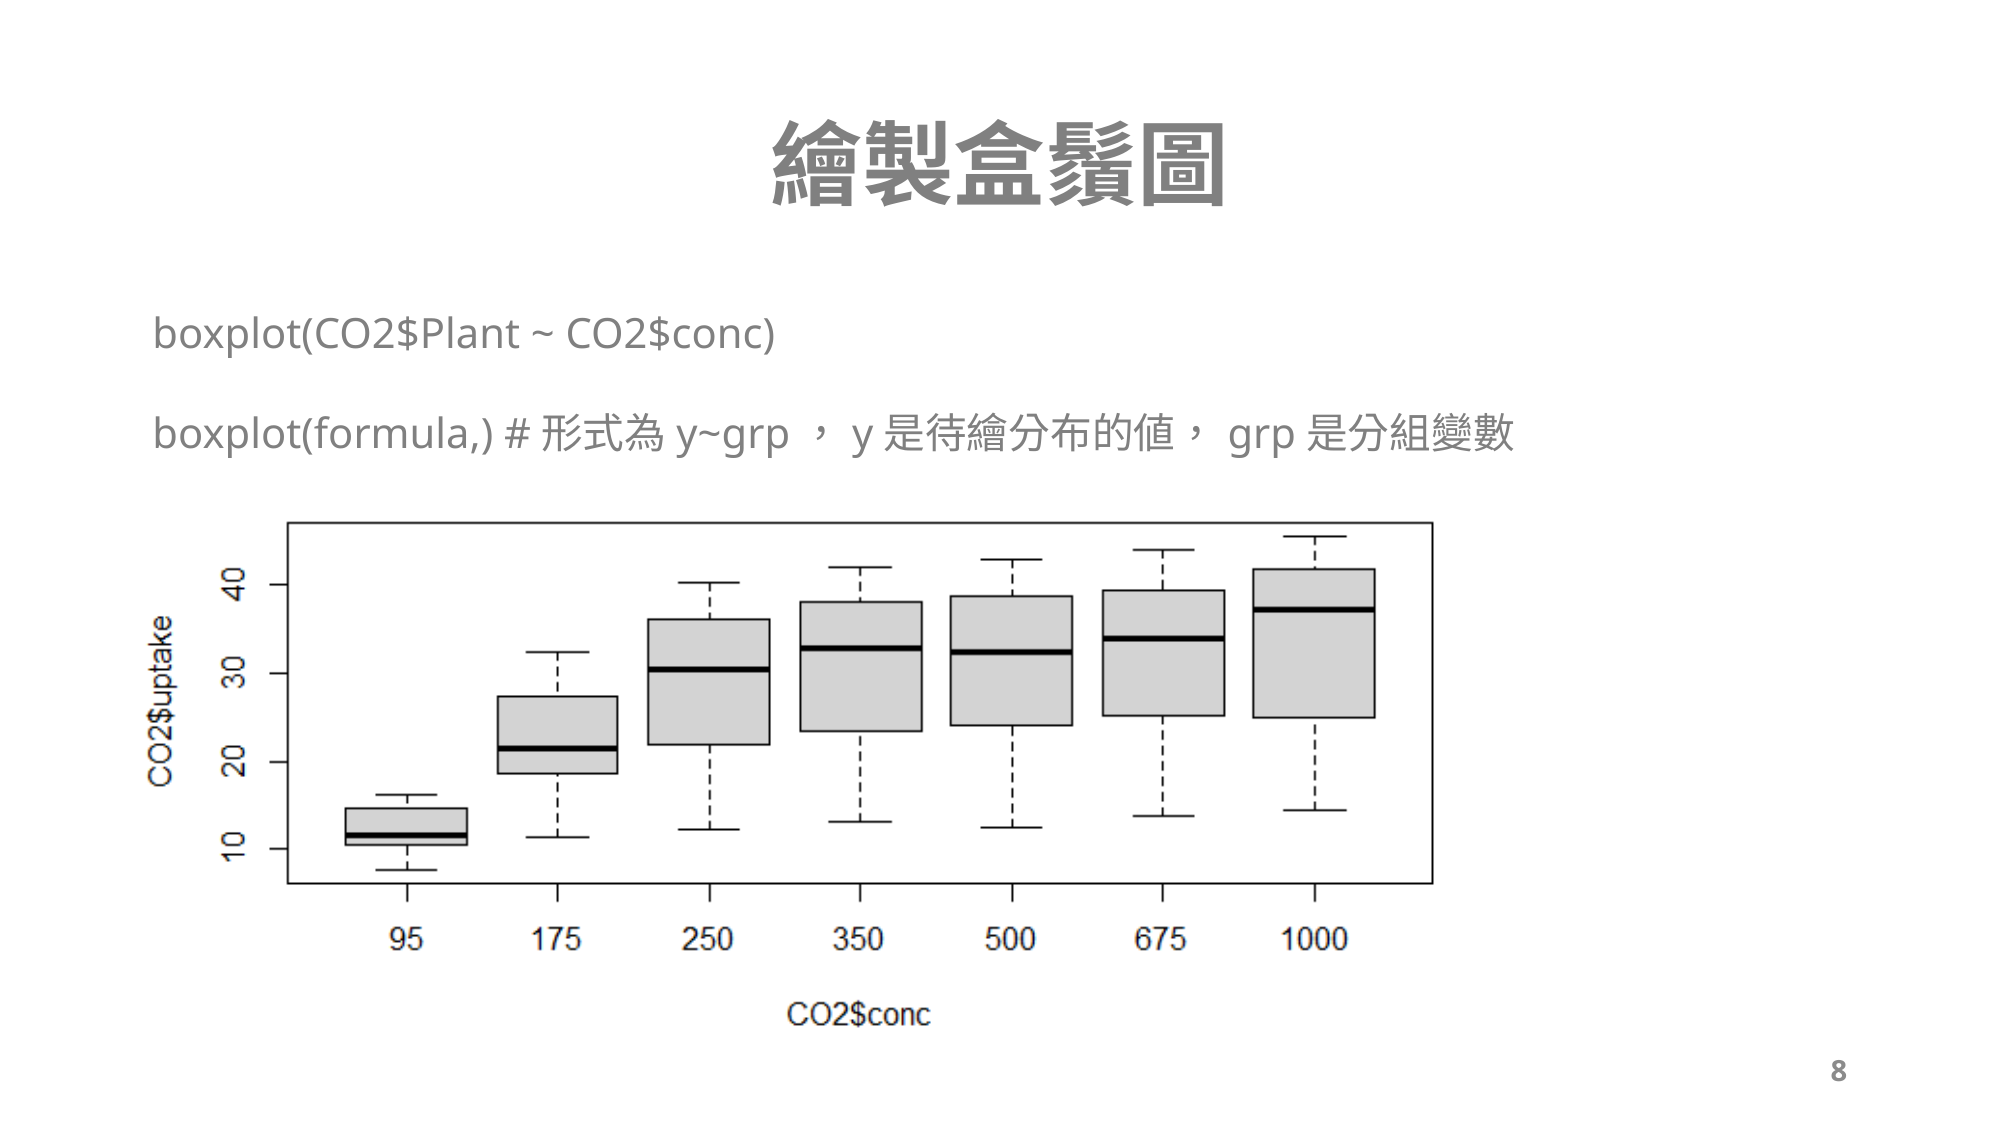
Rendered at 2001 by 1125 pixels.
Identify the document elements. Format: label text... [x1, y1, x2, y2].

picture [137, 372, 1511, 1072]
list boxplot(CO2$Plant ~ CO2$conc) boxplot(formula,) #形式為y~grp，y是待繪分布的値，grp是分組變數 [137, 299, 1863, 1014]
slide_number 8 [1412, 1042, 1863, 1103]
title 繪製盒鬚圖 [137, 59, 1863, 278]
